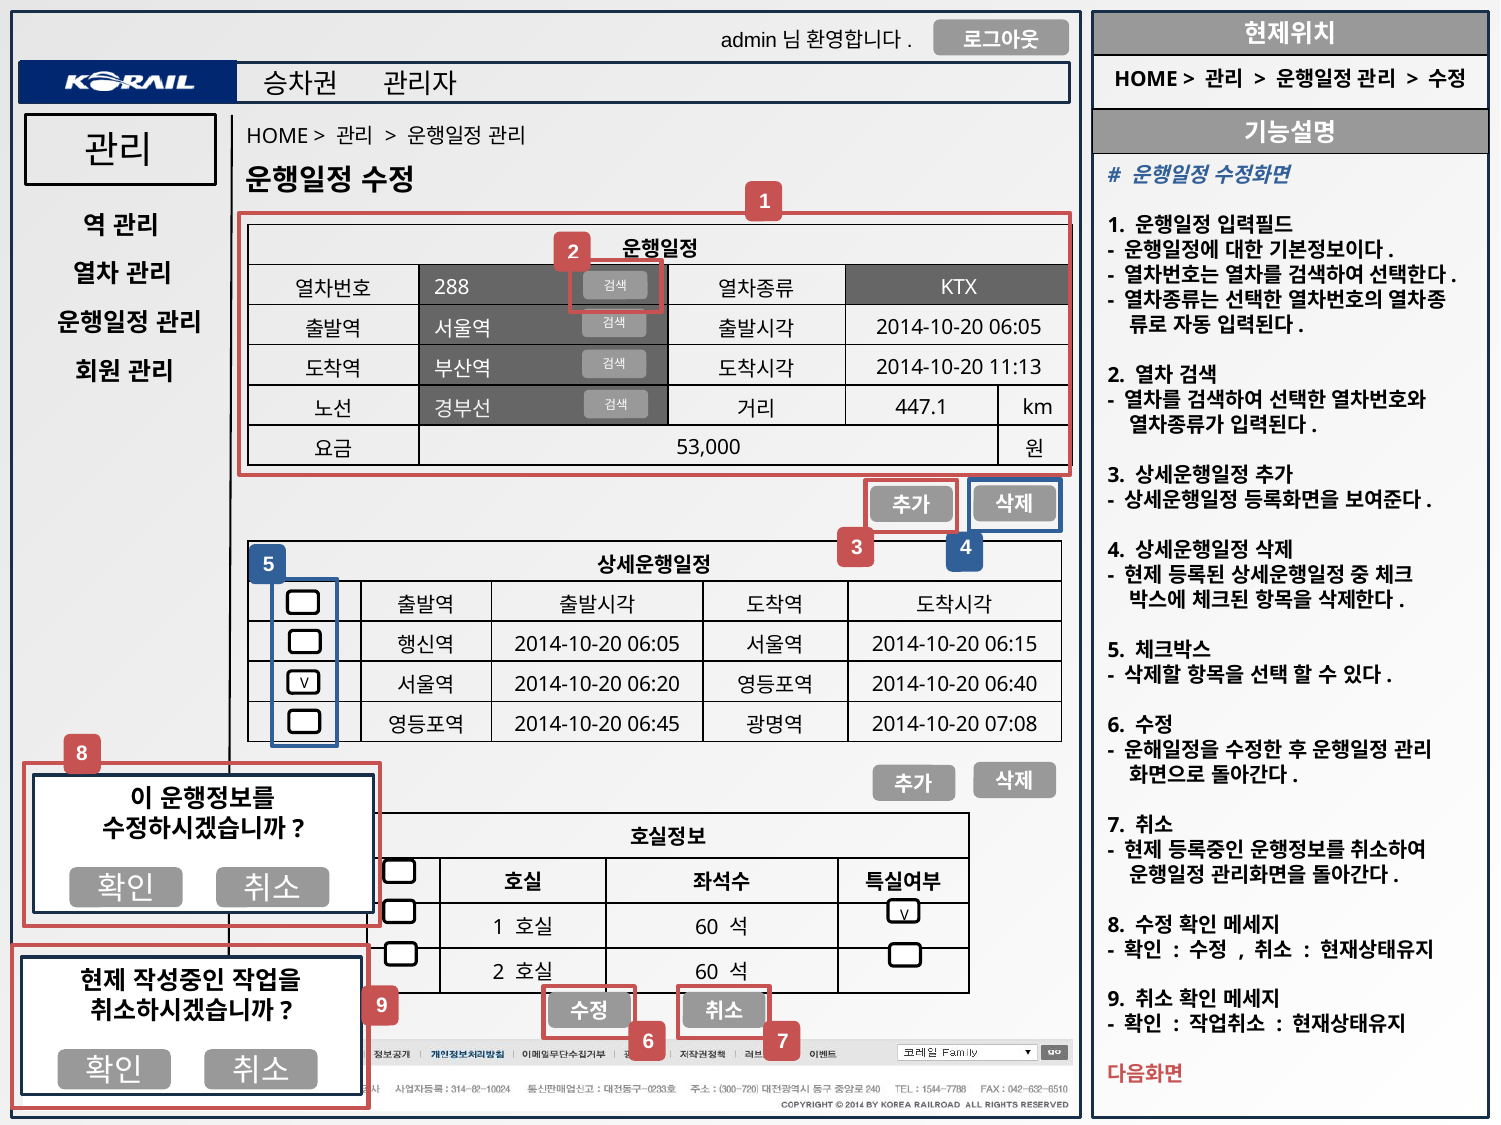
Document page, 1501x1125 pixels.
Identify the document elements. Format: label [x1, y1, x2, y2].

text_box [1092, 58, 1489, 99]
table_header [382, 814, 968, 857]
table_cell [839, 949, 968, 992]
table_cell [441, 859, 605, 902]
table_cell [249, 622, 270, 660]
table_cell [441, 949, 605, 992]
text_box [3, 114, 1072, 476]
table_cell [249, 584, 270, 620]
picture [20, 60, 237, 103]
table_cell [362, 622, 491, 660]
table_cell [839, 904, 968, 947]
table_cell [249, 662, 270, 701]
table_cell [704, 622, 847, 660]
table_cell [339, 582, 360, 620]
text_box [885, 935, 928, 969]
text_box [883, 898, 926, 931]
table_cell [704, 662, 847, 701]
table_cell [441, 904, 605, 947]
text_box [677, 985, 802, 1063]
table_cell [492, 702, 702, 741]
table_cell [492, 622, 702, 660]
table_cell [382, 859, 439, 902]
table_cell [849, 662, 1061, 701]
table_cell [370, 949, 439, 992]
text_box [381, 936, 423, 969]
picture [23, 1039, 1073, 1111]
text_box [835, 478, 1062, 574]
table_cell [492, 662, 702, 701]
table_cell [607, 949, 837, 992]
table_cell [849, 582, 1061, 620]
table_cell [339, 702, 360, 741]
table_header [283, 542, 1061, 580]
text_box [22, 732, 422, 931]
table_cell [362, 582, 491, 620]
table_cell [849, 702, 1061, 741]
table_cell [849, 622, 1061, 660]
table_cell [339, 622, 360, 660]
table_cell [368, 904, 439, 947]
table_cell [839, 859, 968, 902]
table_cell [492, 582, 702, 620]
text_box [542, 985, 668, 1063]
text_box [247, 542, 339, 747]
text_box [971, 760, 1058, 800]
text_box [871, 763, 957, 803]
table_cell [704, 582, 847, 620]
table_cell [607, 904, 837, 947]
table_cell [362, 702, 491, 741]
table_cell [362, 662, 491, 701]
table_cell [249, 702, 270, 741]
table_cell [704, 702, 847, 741]
text_box [69, 118, 176, 179]
text_box [1092, 154, 1489, 1094]
text_box [10, 944, 401, 1110]
table_cell [339, 662, 360, 701]
table_cell [607, 859, 837, 902]
